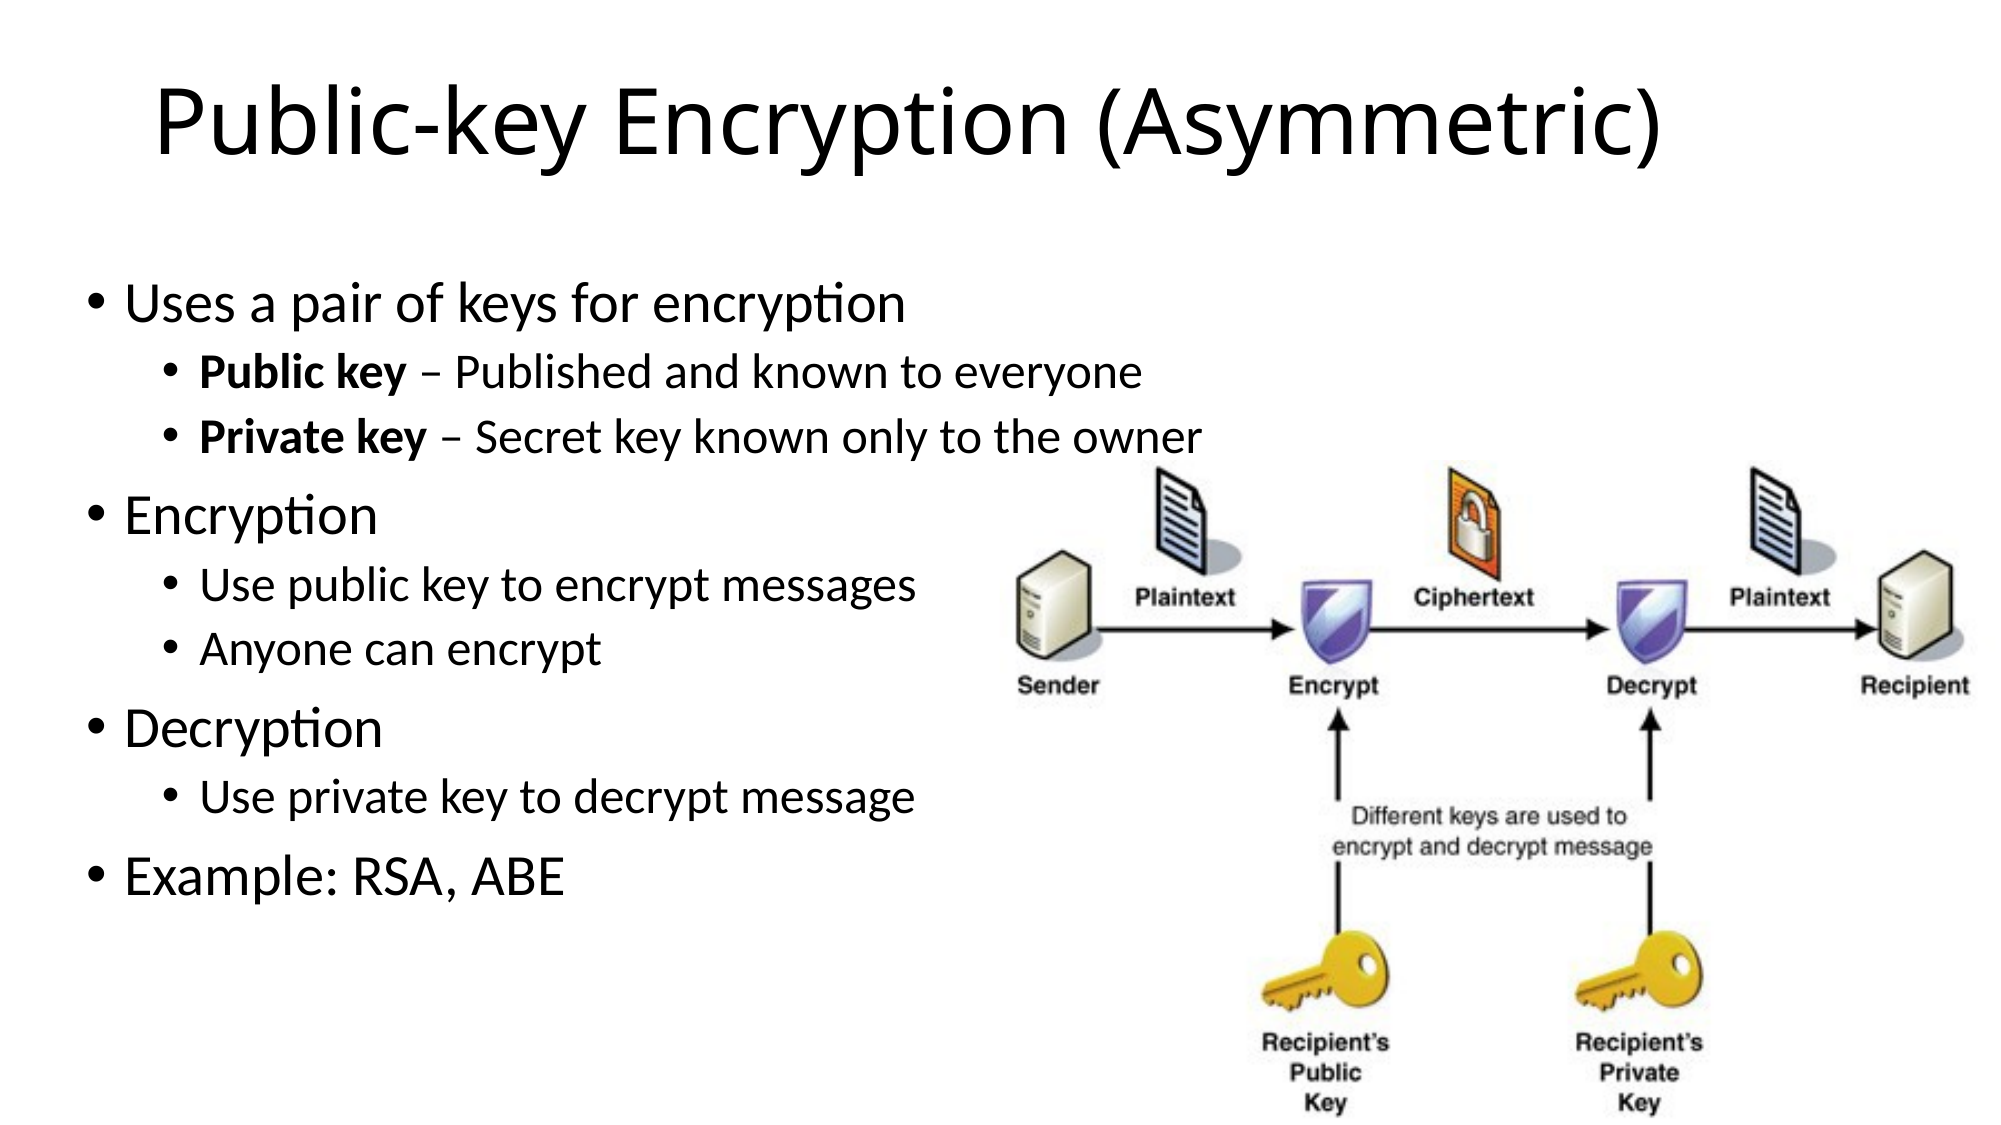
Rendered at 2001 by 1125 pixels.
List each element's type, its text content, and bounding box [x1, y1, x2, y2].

text_box [999, 460, 2000, 1125]
title Public-key Encryption (Asymmetric) [137, 16, 1863, 234]
list Uses a pair of keys for encryption Public key – Published and known to everyone Private key – Secret key known only to the owner Encryption Use public key to encrypt messages Anyone can encrypt Decryption Use private key to decrypt message Example: RSA, ABE [71, 264, 1607, 1050]
